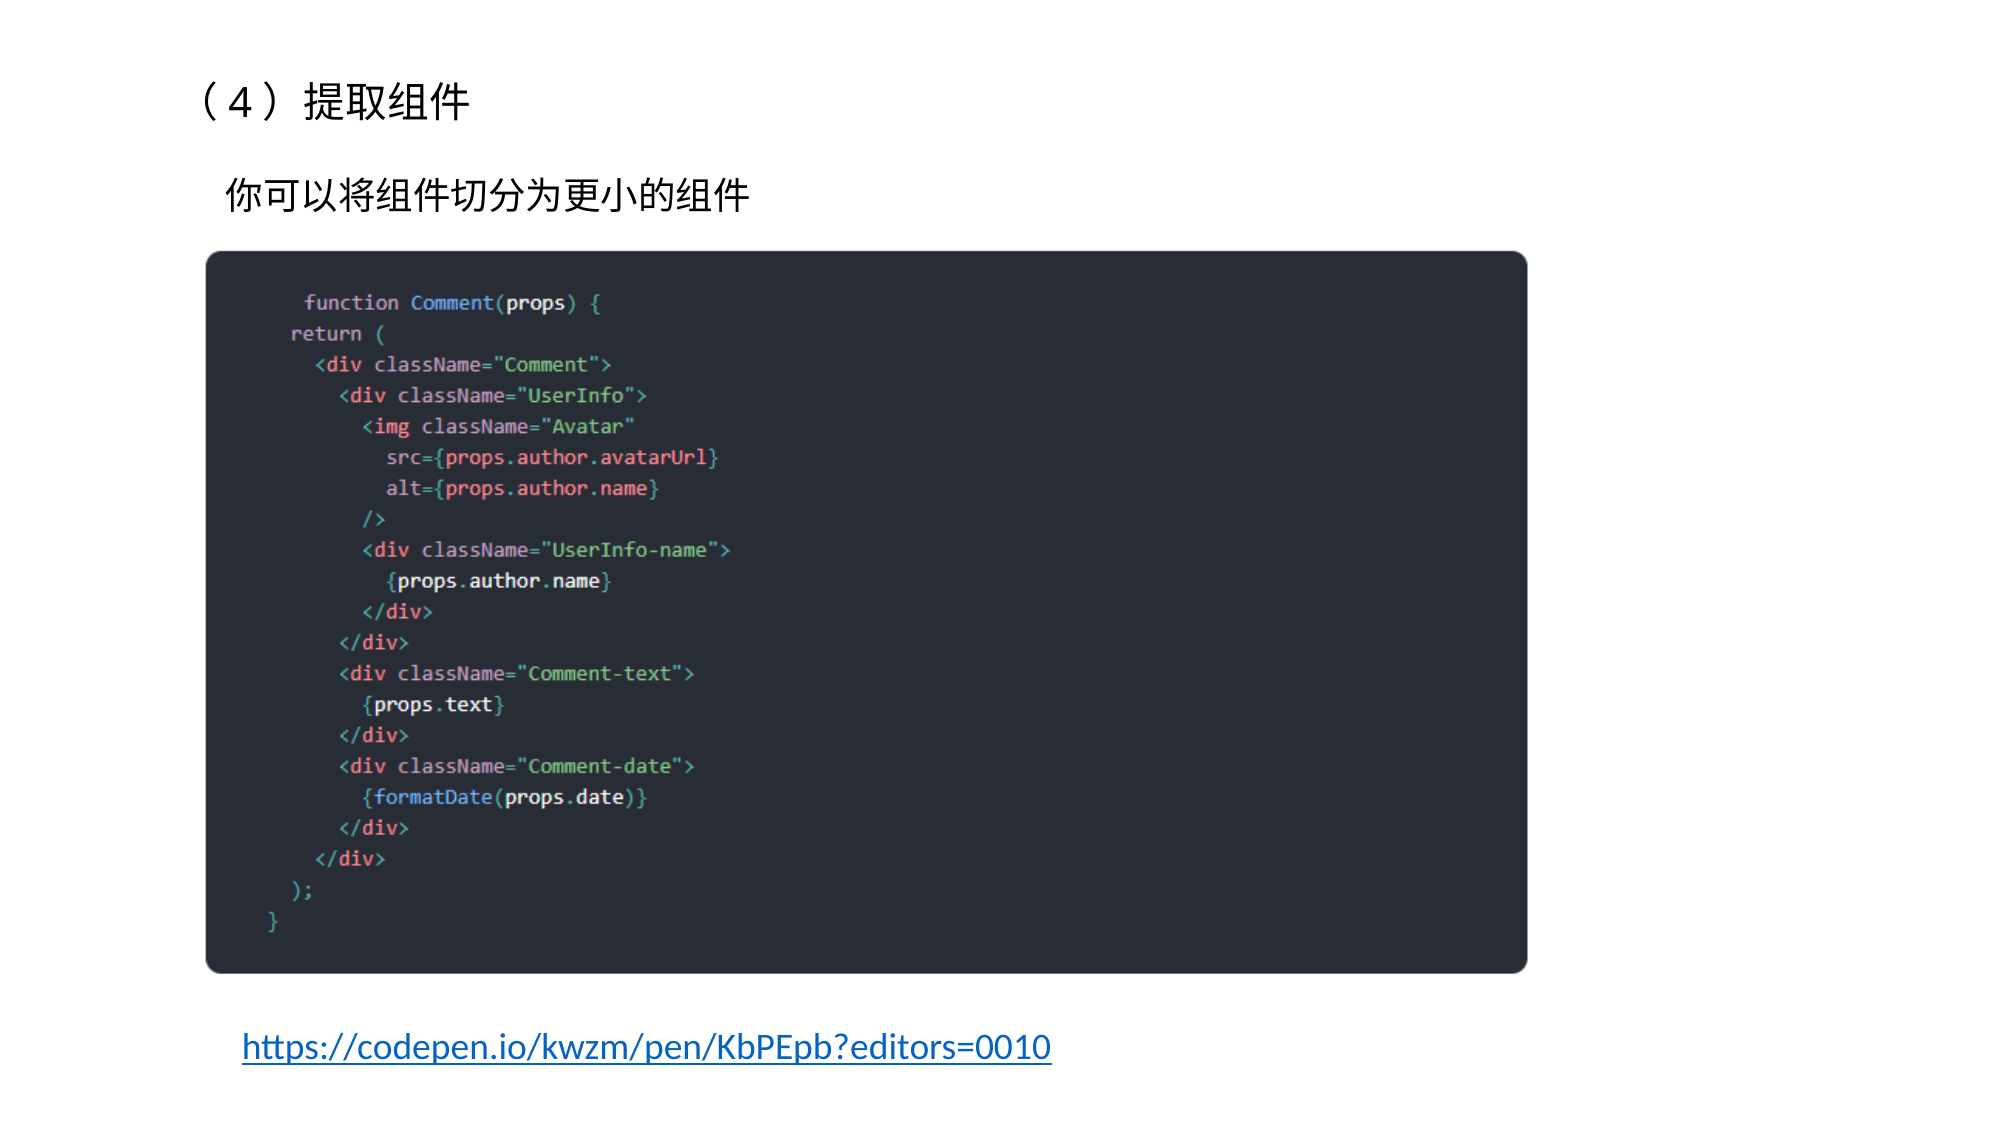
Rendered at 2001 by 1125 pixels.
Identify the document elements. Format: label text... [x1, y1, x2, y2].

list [186, 225, 1554, 991]
text_box https://codepen.io/kwzm/pen/KbPEpb?editors=0010 [227, 1015, 1542, 1075]
title （4）提取组件 [161, 63, 1887, 145]
text_box 你可以将组件切分为更小的组件 [211, 164, 1280, 225]
